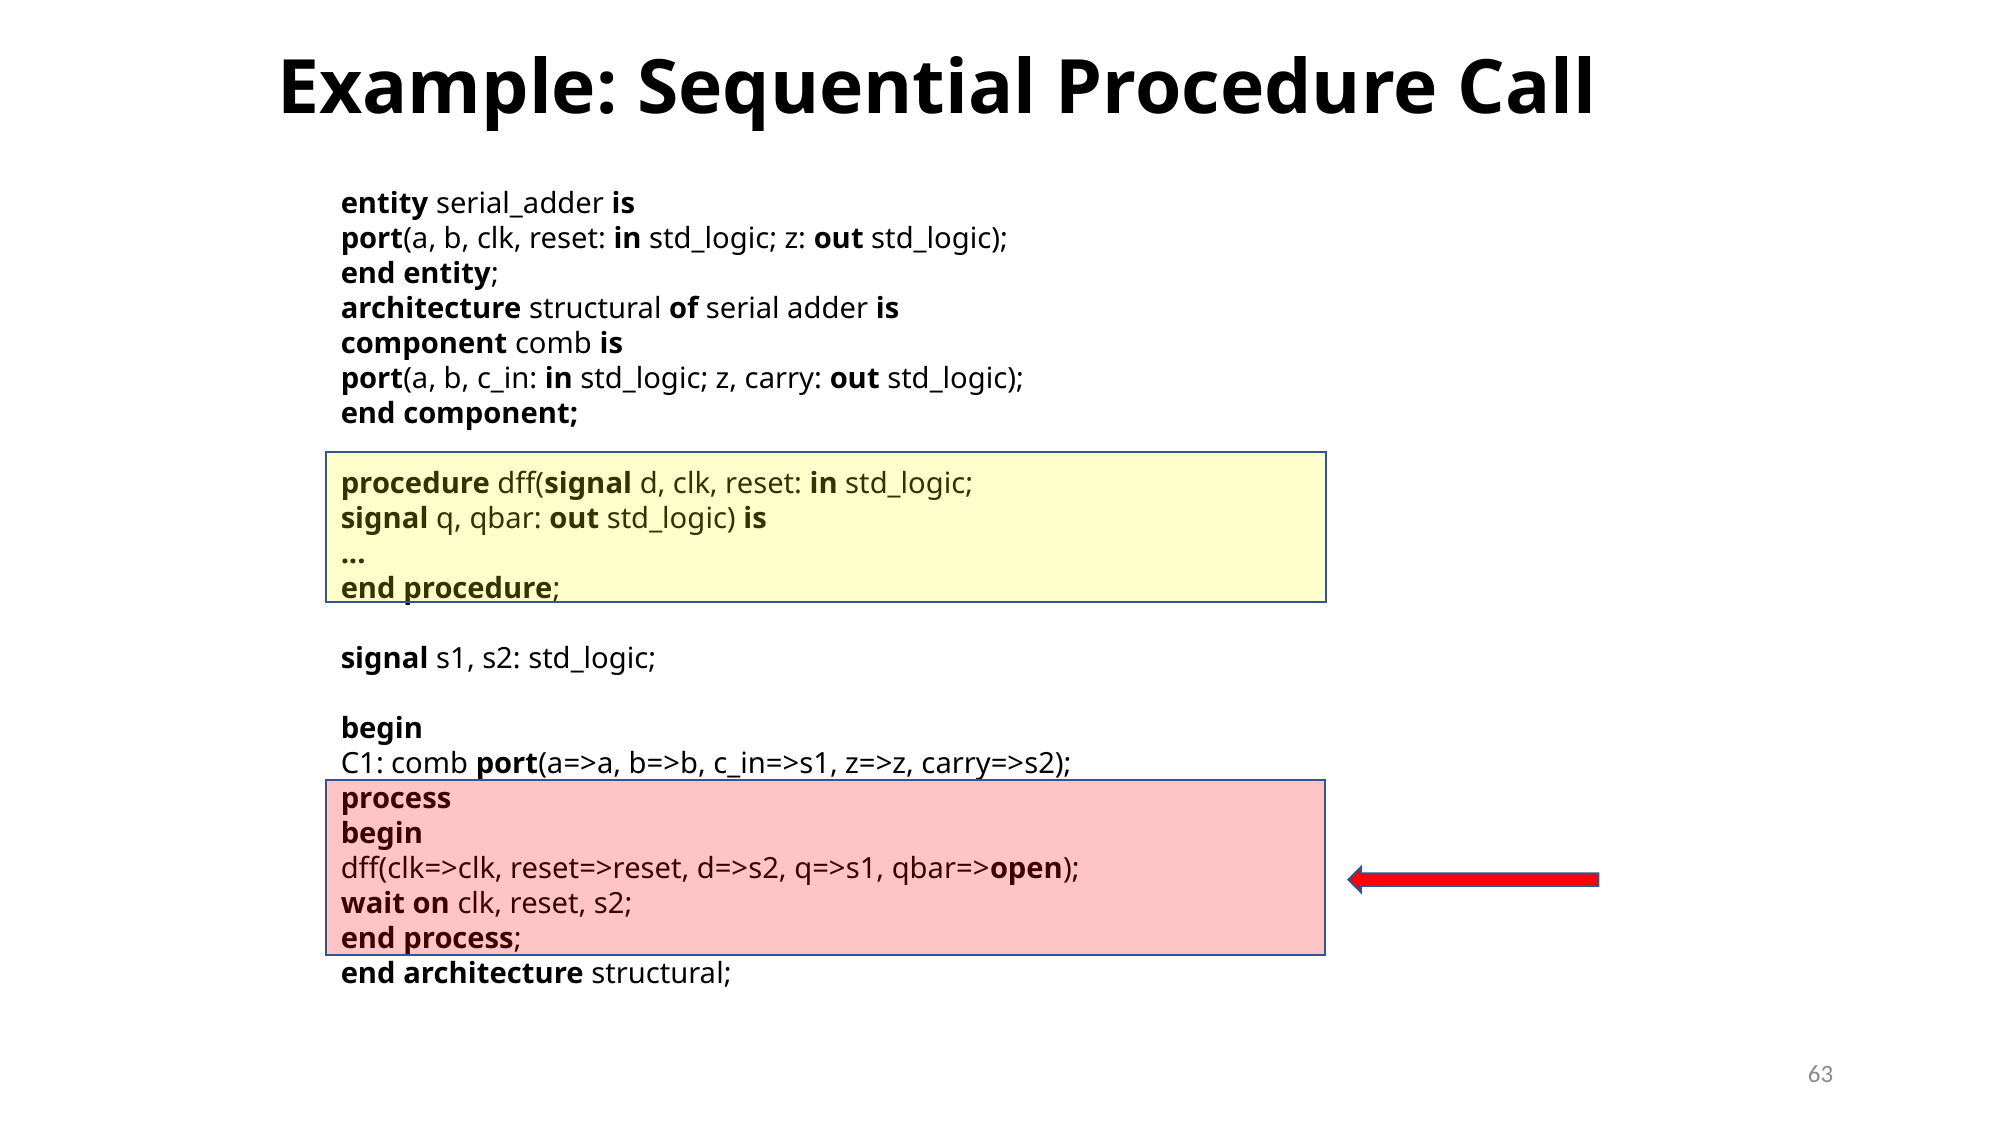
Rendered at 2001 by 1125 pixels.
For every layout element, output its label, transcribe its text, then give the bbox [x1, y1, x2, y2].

title Example: Sequential Procedure Call [262, 0, 1988, 199]
text_box entity serial_adder is port(a, b, clk, reset: in std_logic; z: out std_logic); end entity; architecture structural of serial adder is component comb is port(a, b, c_in: in std_logic; z, carry: out std_logic); end component; procedure dff(signal d, clk, reset: in std_logic; signal q, qbar: out std_logic) is ... end procedure; signal s1, s2: std_logic; begin C1: comb port(a=>a, b=>b, c_in=>s1, z=>z, carry=>s2); process begin dff(clk=>clk, reset=>reset, d=>s2, q=>s1, qbar=>open); wait on clk, reset, s2; end process; end architecture structural; [326, 177, 1714, 997]
slide_number 63 [1412, 1042, 1849, 1103]
text_box [1347, 864, 1600, 895]
text_box [325, 451, 1327, 603]
text_box [325, 779, 1326, 956]
